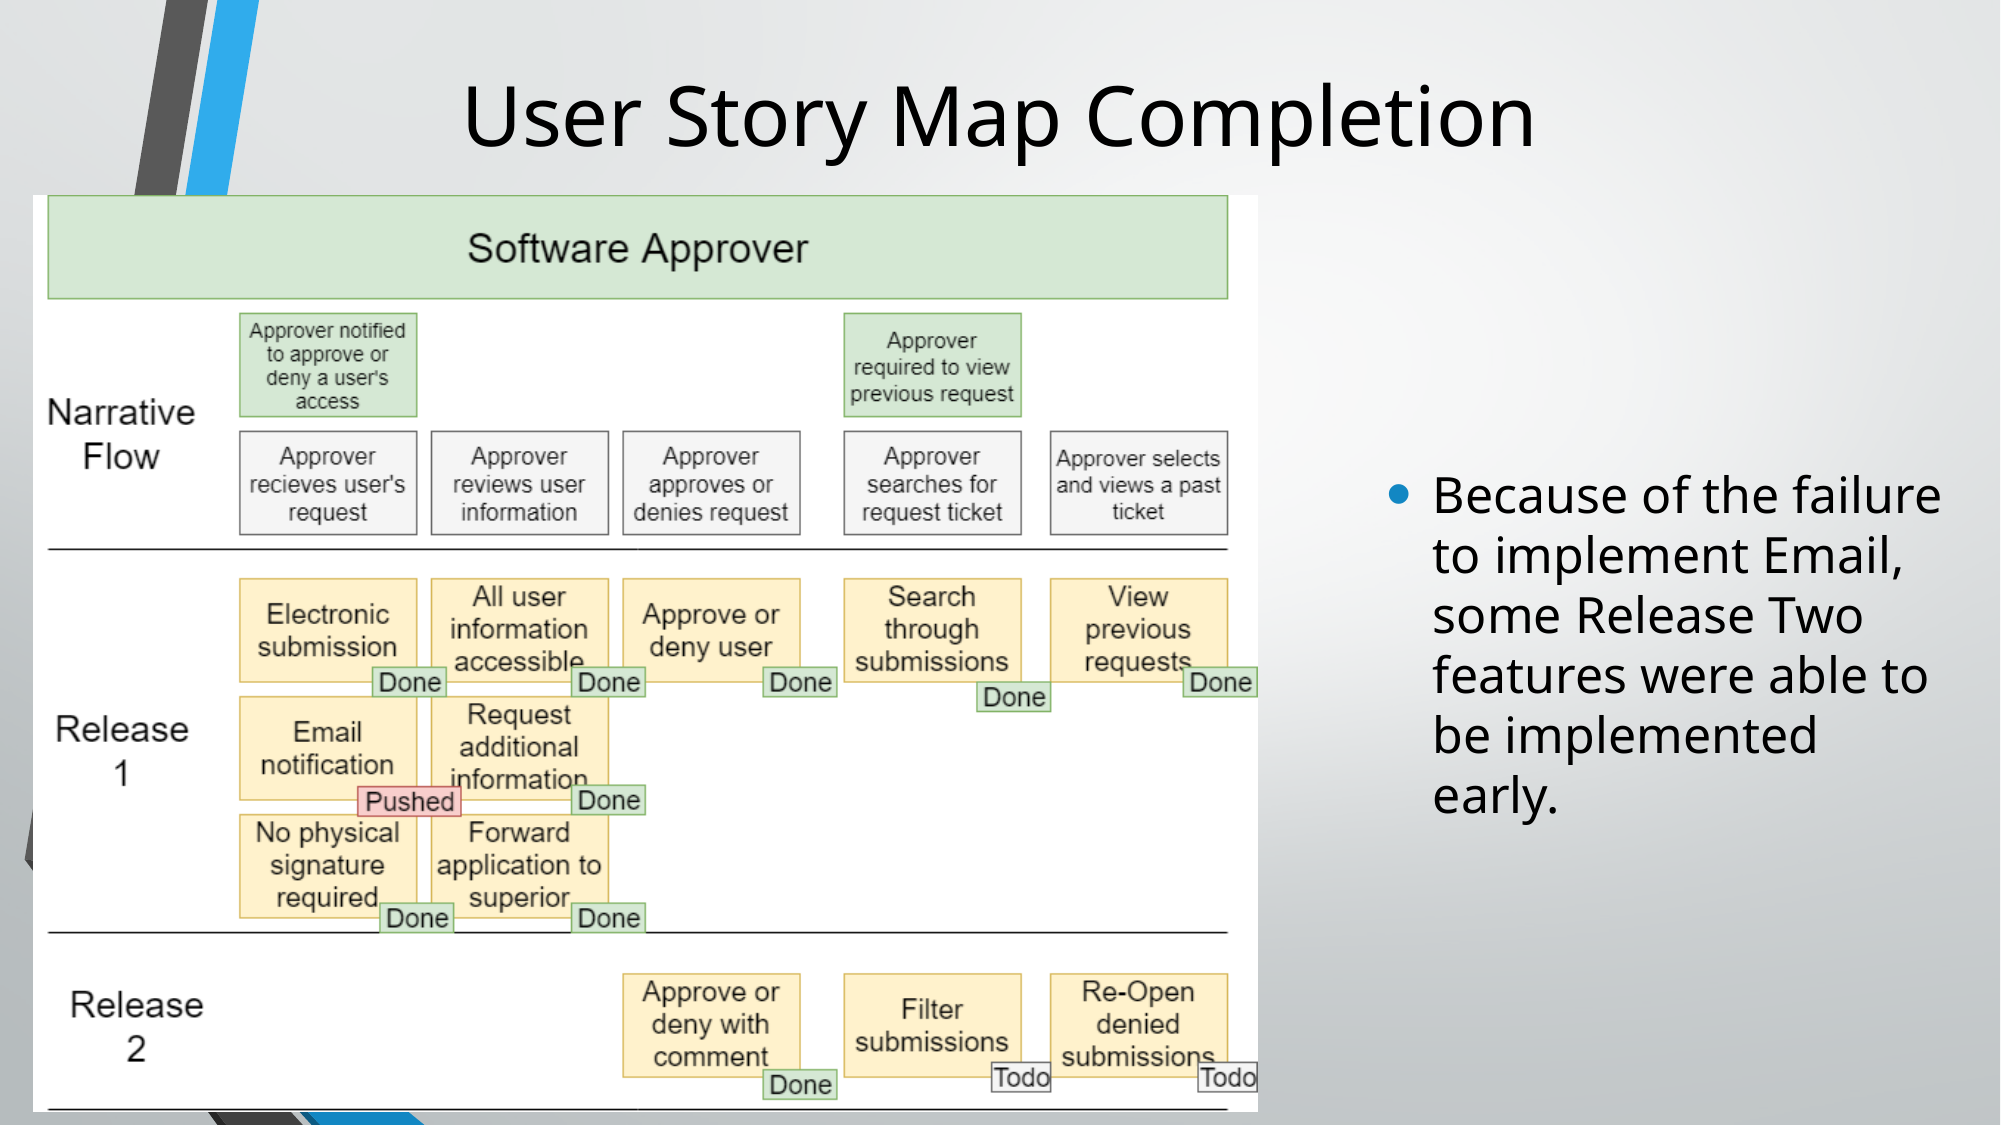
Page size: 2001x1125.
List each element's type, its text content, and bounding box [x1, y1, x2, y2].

picture [33, 195, 1258, 1112]
text_box Because of the failure to implement Email, some Release Two features were able to be implemented early. [1370, 208, 1971, 1079]
text_box User Story Map Completion [0, 0, 2000, 227]
